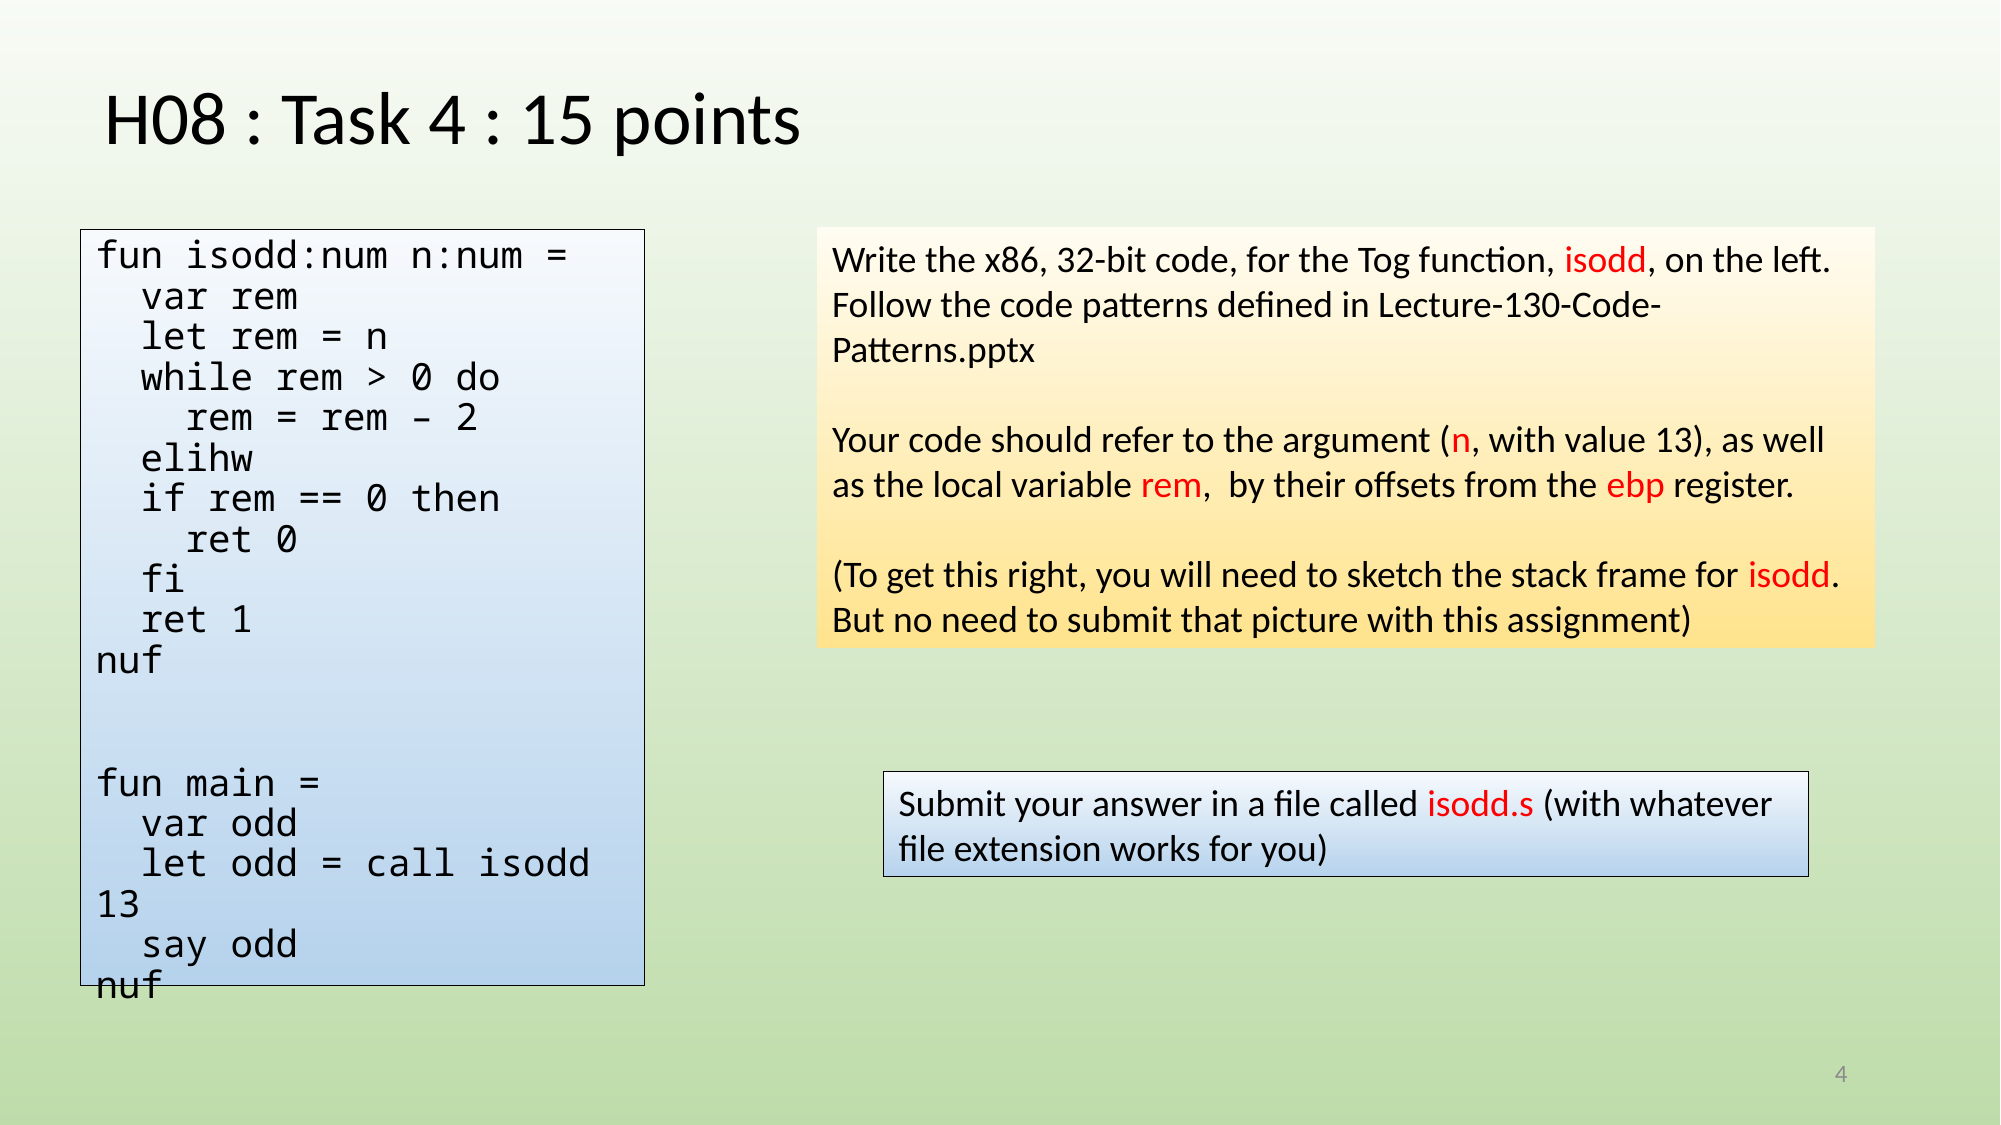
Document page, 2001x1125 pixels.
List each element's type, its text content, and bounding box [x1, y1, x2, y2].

text_box Write the x86, 32-bit code, for the Tog function, isodd, on the left. Follow the code patterns defined in Lecture-130-Code-Patterns.pptx Your code should refer to the argument (n, with value 13), as well as the local variable rem, by their offsets from the ebp register. (To get this right, you will need to sketch the stack frame for isodd. But no need to submit that picture with this assignment) [817, 227, 1875, 648]
slide_number 4 [1412, 1042, 1863, 1103]
text_box H08 : Task 4 : 15 points [89, 62, 1798, 168]
text_box Submit your answer in a file called isodd.s (with whatever file extension works for you) [883, 771, 1809, 877]
text_box fun isodd:num n:num = var rem let rem = n while rem > 0 do rem = rem – 2 elihw if rem == 0 then ret 0 fi ret 1 nuf fun main = var odd let odd = call isodd 13 say odd nuf [80, 229, 645, 986]
